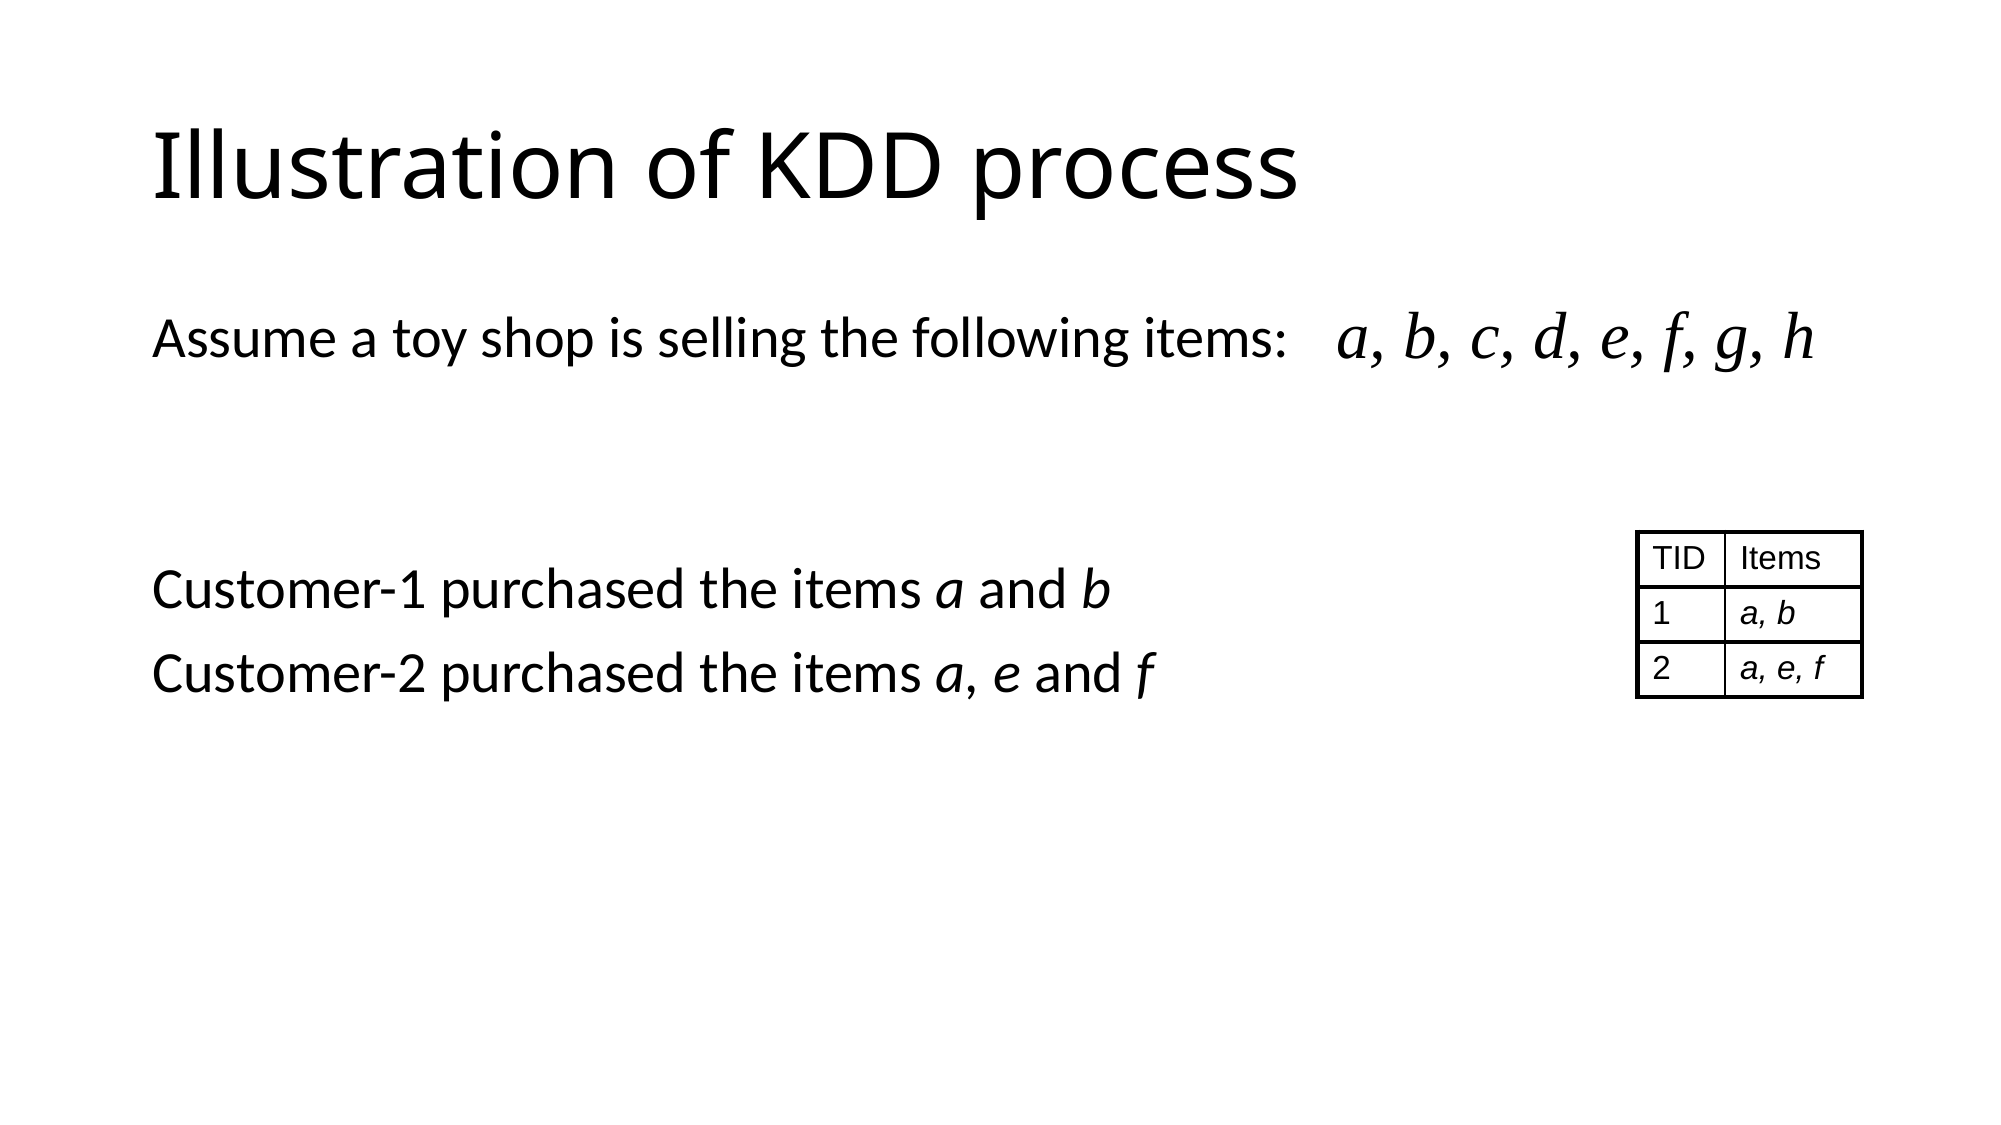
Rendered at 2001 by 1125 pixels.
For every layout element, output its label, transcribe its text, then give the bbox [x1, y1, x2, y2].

table_cell a, b [1726, 589, 1860, 640]
title Illustration of KDD process [137, 59, 1863, 278]
table_cell 2 [1640, 644, 1724, 695]
table_header Items [1726, 534, 1860, 585]
text_box a, b, c, d, e, f, g, h [1321, 284, 1961, 380]
table_cell a, e, f [1726, 644, 1860, 695]
list Assume a toy shop is selling the following items: Customer-1 purchased the items a and b Customer-2 purchased the items a, e and f [137, 299, 1863, 1014]
table_header TID [1640, 534, 1724, 585]
table_cell 1 [1640, 589, 1724, 640]
